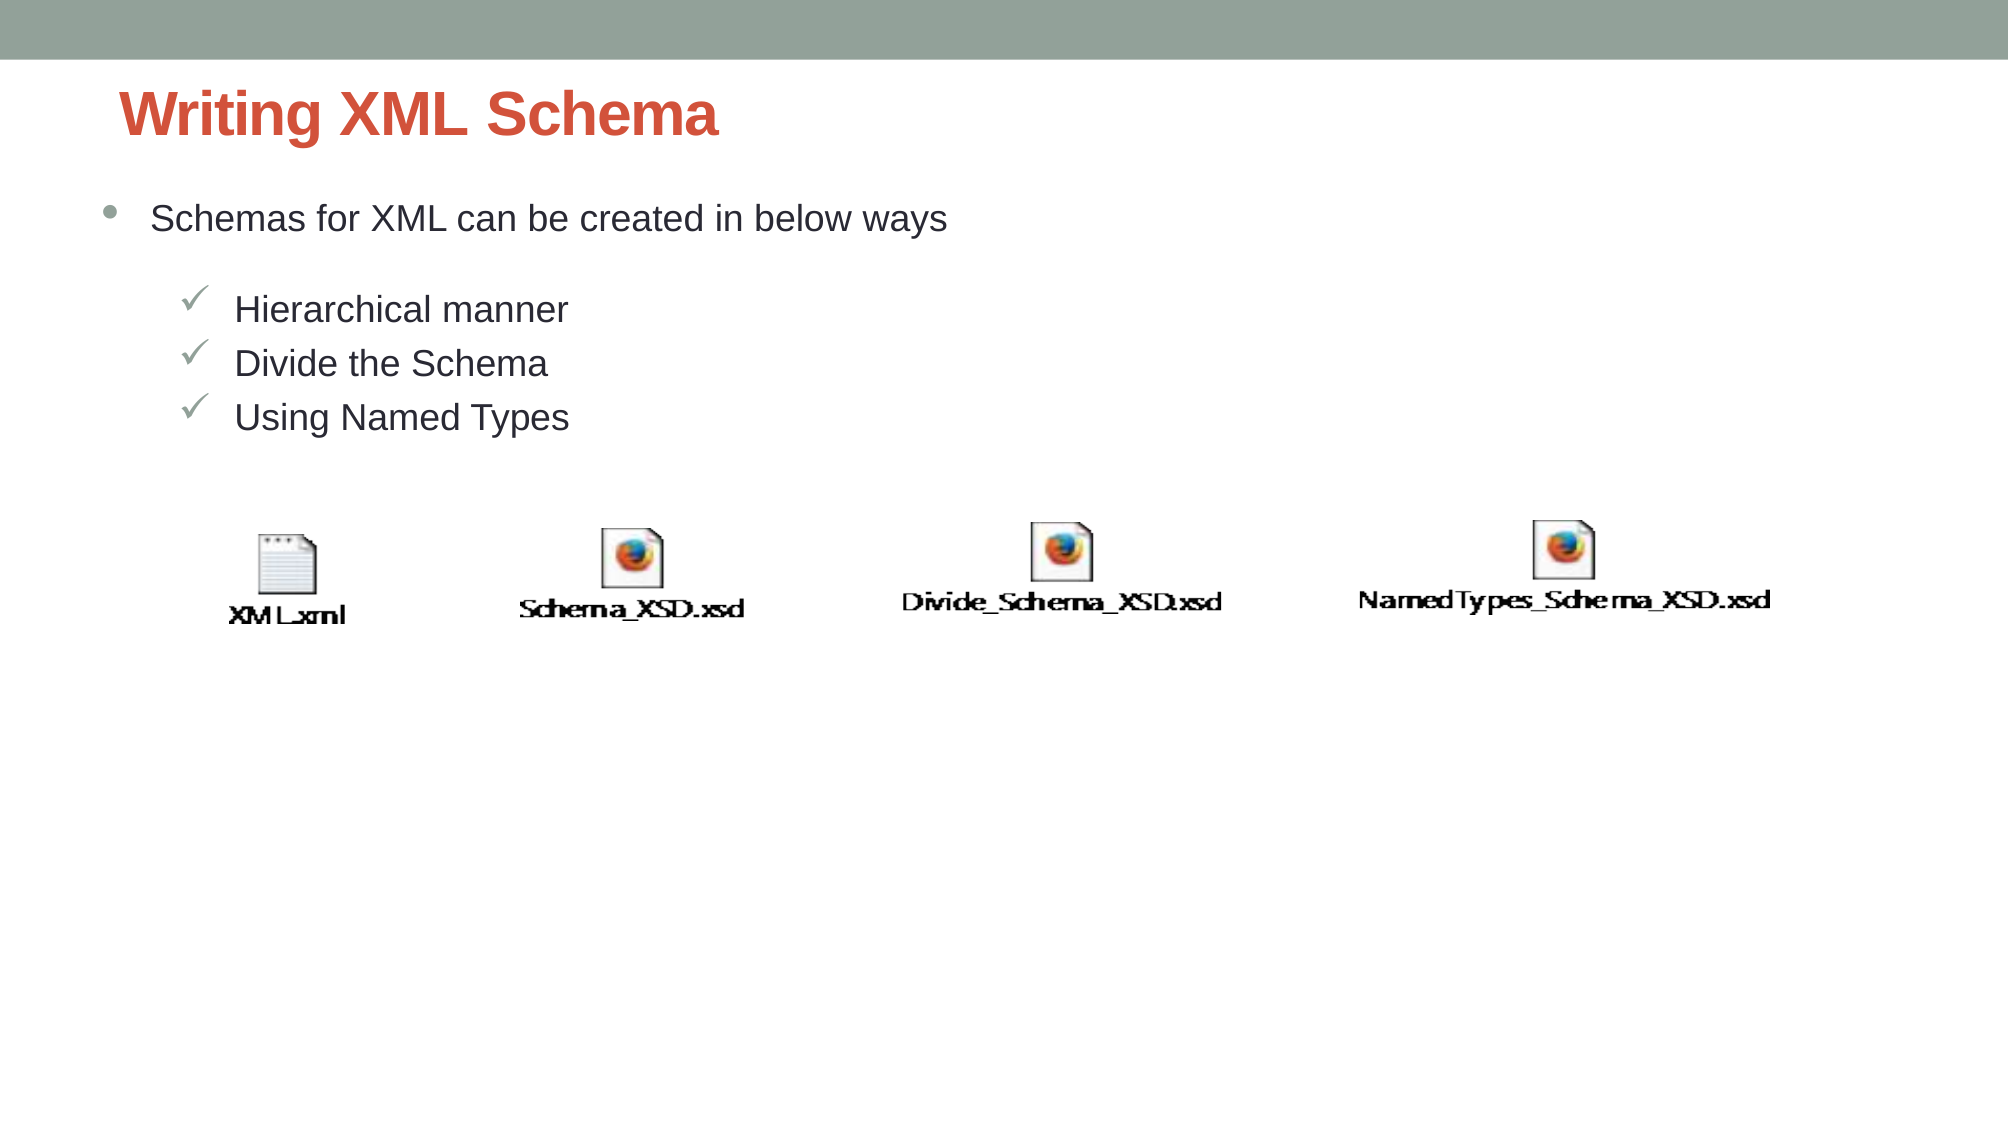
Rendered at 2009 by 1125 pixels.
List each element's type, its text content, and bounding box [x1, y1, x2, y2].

text_box [229, 534, 345, 624]
text_box [1359, 520, 1770, 616]
text_box [520, 528, 744, 621]
text_box Writing XML Schema [117, 70, 907, 191]
text_box [903, 522, 1222, 614]
text_box Schemas for XML can be created in below ways Hierarchical manner Divide the Schema Using Named Types [100, 191, 1239, 458]
